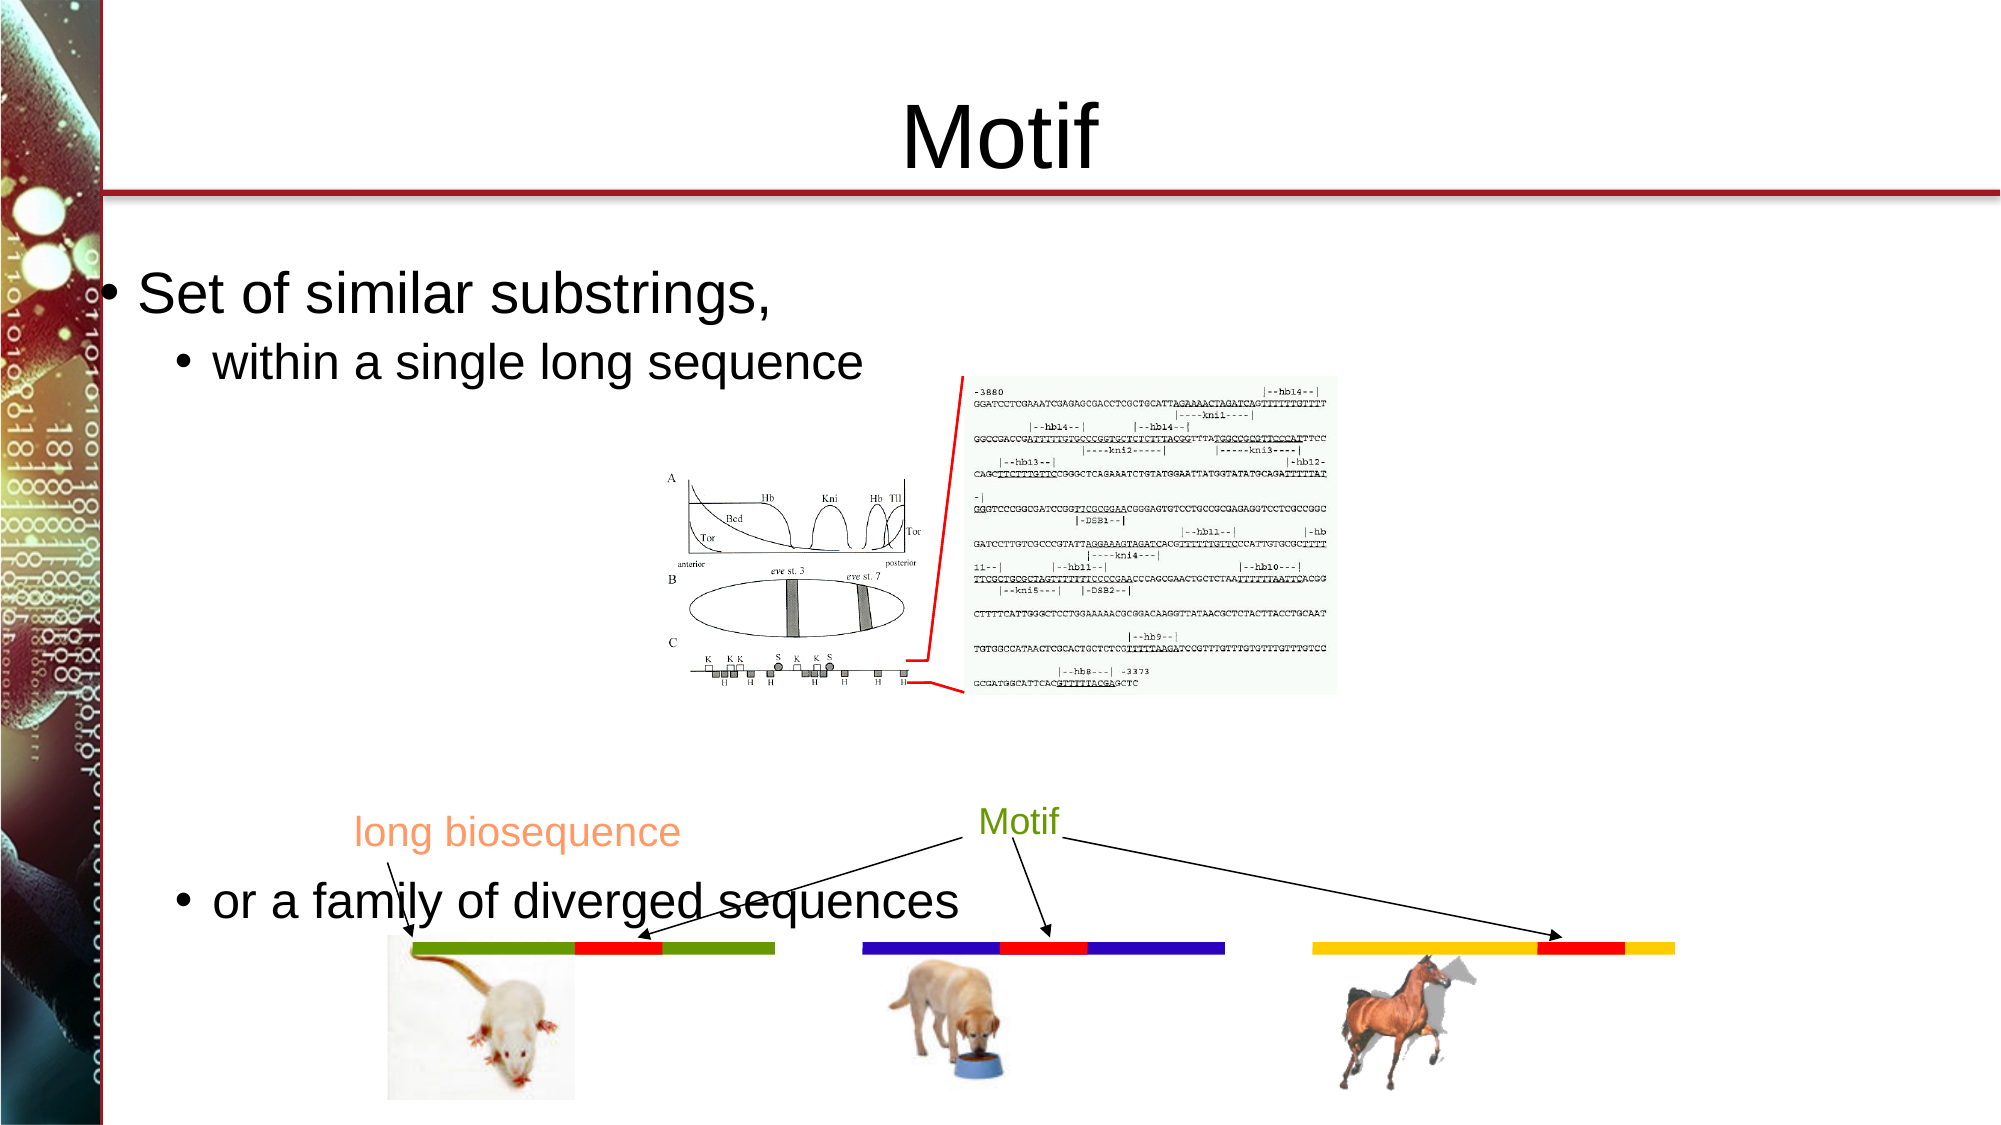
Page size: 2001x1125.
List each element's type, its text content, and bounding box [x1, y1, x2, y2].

text_box long biosequence [339, 797, 697, 863]
list Set of similar substrings, within a single long sequence or a family of diverged sequences [99, 263, 1900, 916]
picture [662, 374, 1338, 697]
title Motif [99, 44, 1900, 233]
text_box [387, 863, 415, 934]
picture [1, 1, 100, 1124]
text_box Motif [963, 789, 1075, 835]
picture [874, 941, 1032, 1099]
picture [1324, 938, 1487, 1099]
picture [387, 935, 576, 1101]
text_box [637, 837, 1563, 938]
